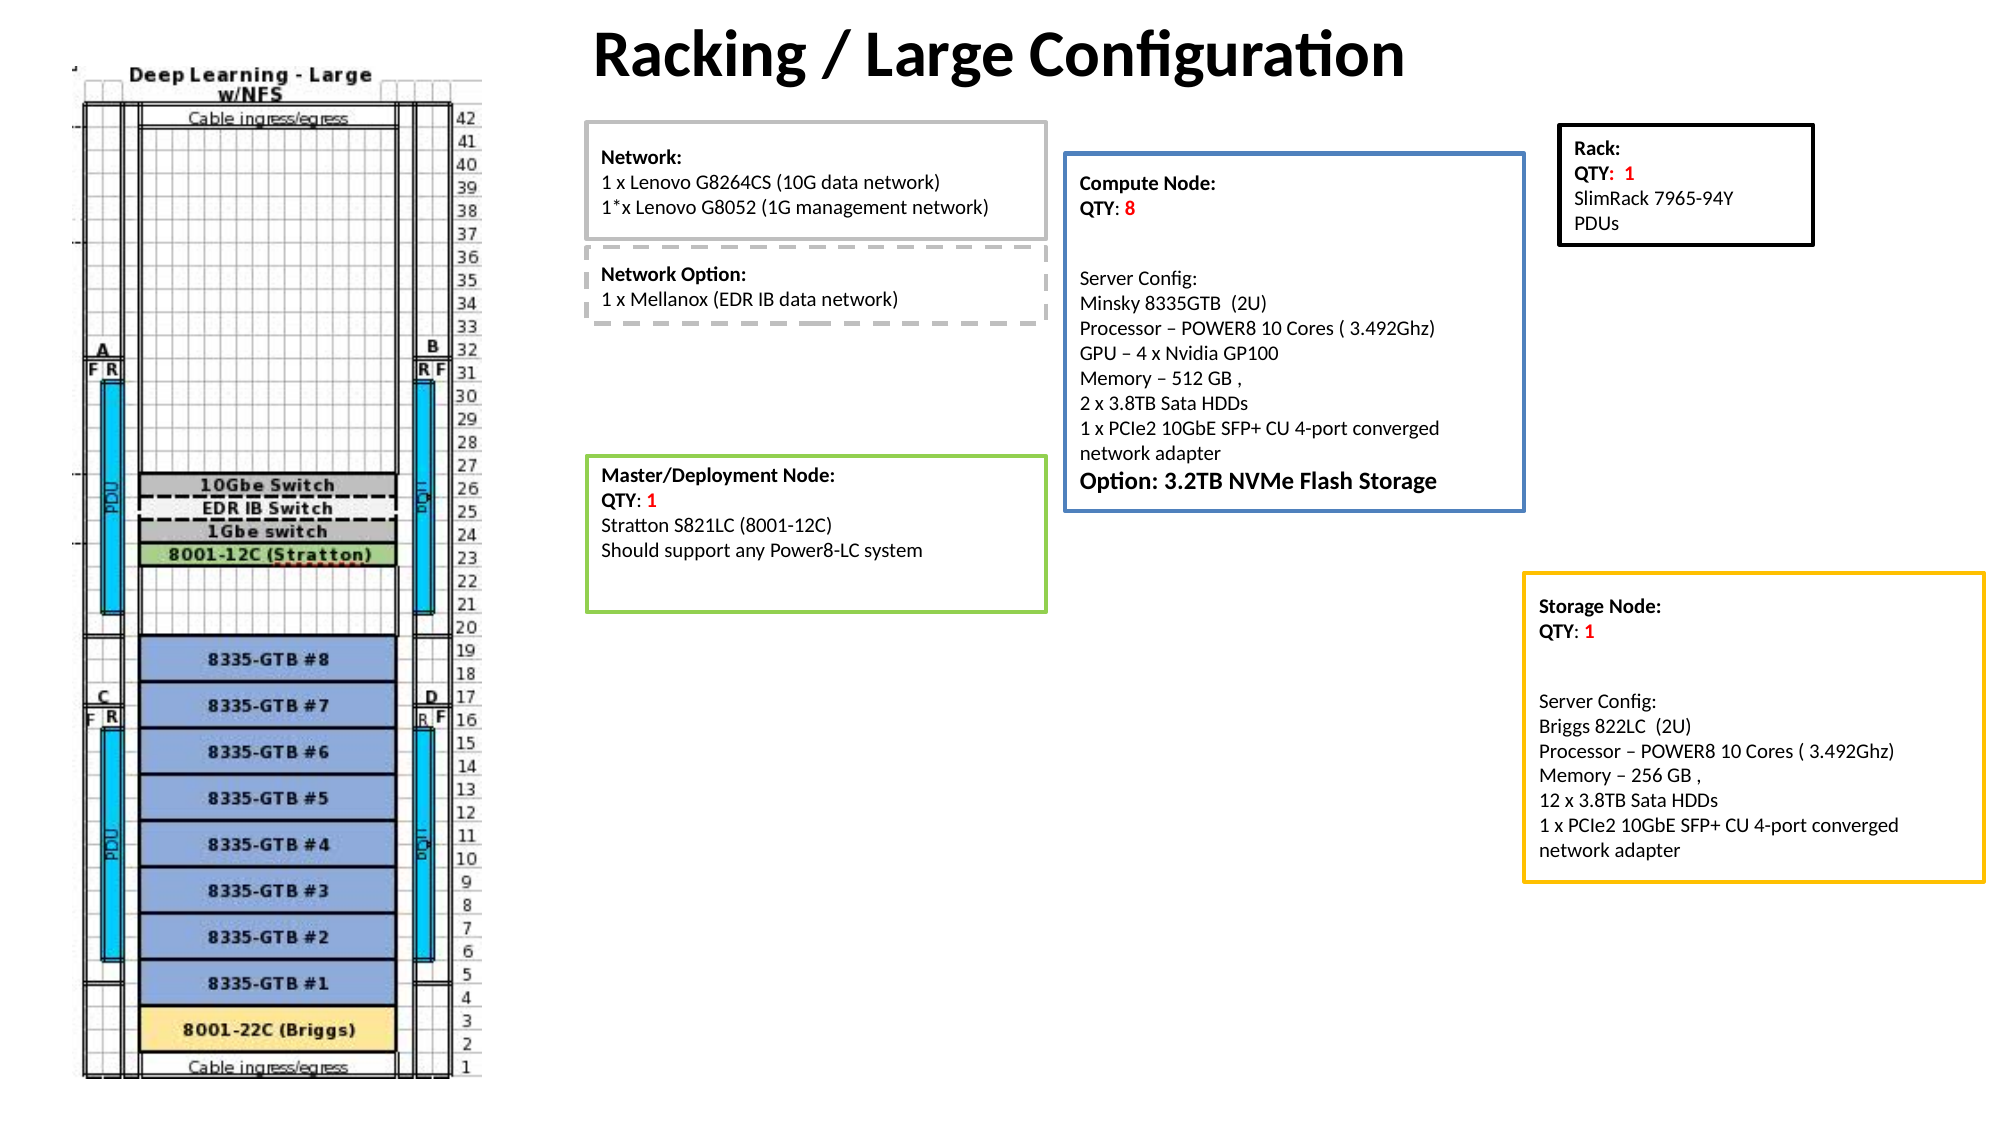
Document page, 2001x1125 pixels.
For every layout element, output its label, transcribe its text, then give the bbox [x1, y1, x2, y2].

text_box Network: 1 x Lenovo G8264CS (10G data network) 1*x Lenovo G8052 (1G management network) [584, 120, 1048, 241]
text_box Racking / Large Configuration [0, 7, 2000, 93]
picture [72, 66, 483, 1079]
text_box Storage Node: QTY: 1 Server Config: Briggs 822LC (2U) Processor – POWER8 10 Cores ( 3.492Ghz) Memory – 256 GB , 12 x 3.8TB Sata HDDs 1 x PCIe2 10GbE SFP+ CU 4-port converged network adapter [1522, 571, 1986, 884]
text_box Network Option: 1 x Mellanox (EDR IB data network) [584, 245, 1048, 326]
text_box Rack: QTY: 1 SlimRack 7965-94Y PDUs [1557, 123, 1815, 247]
text_box Compute Node: QTY: 8 Server Config: Minsky 8335GTB (2U) Processor – POWER8 10 Cores ( 3.492Ghz) GPU – 4 x Nvidia GP100 Memory – 512 GB , 2 x 3.8TB Sata HDDs 1 x PCIe2 10GbE SFP+ CU 4-port converged network adapter Option: 3.2TB NVMe Flash Storage [1063, 151, 1526, 513]
text_box Master/Deployment Node: QTY: 1 Stratton S821LC (8001-12C) Should support any Power8-LC system [585, 454, 1048, 614]
